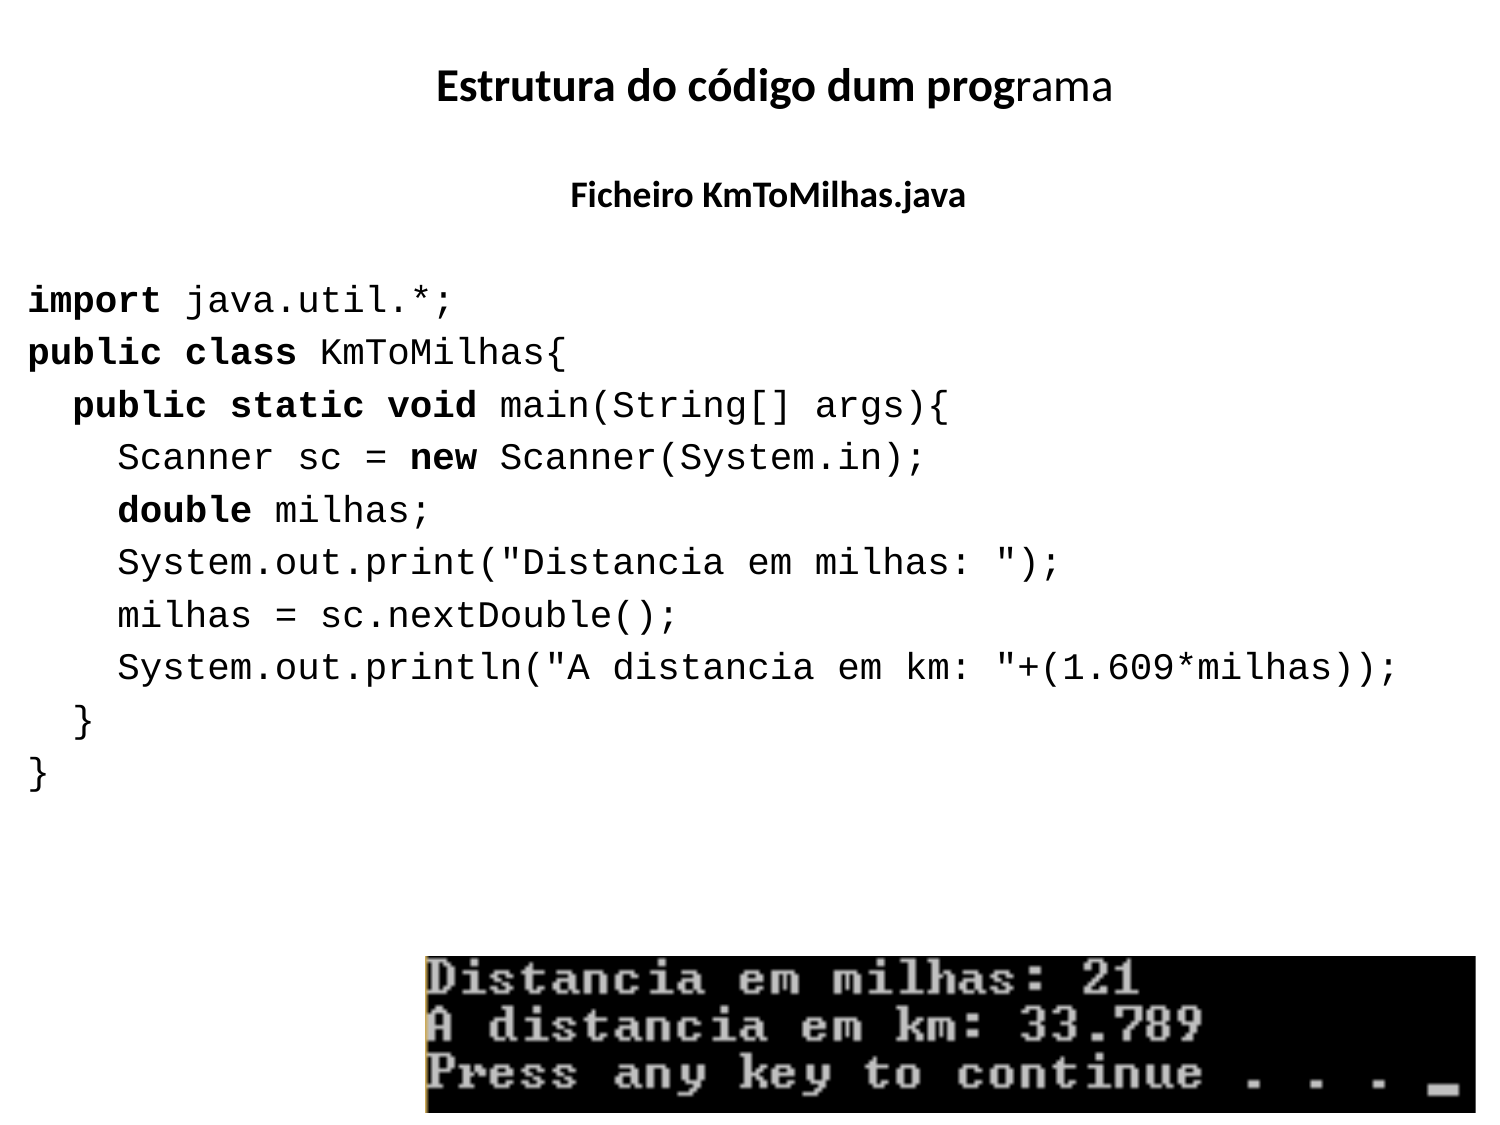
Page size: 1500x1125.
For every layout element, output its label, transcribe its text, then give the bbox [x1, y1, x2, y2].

text_box Estrutura do código dum programa [199, 46, 1351, 119]
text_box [424, 955, 1476, 1113]
text_box Ficheiro KmToMilhas.java import java.util.*; public class KmToMilhas{ public static void main(String[] args){ Scanner sc = new Scanner(System.in); double milhas; System.out.print("Distancia em milhas: "); milhas = sc.nextDouble(); System.out.println("A distancia em km: "+(1.609*milhas)); } } [12, 162, 1500, 1018]
